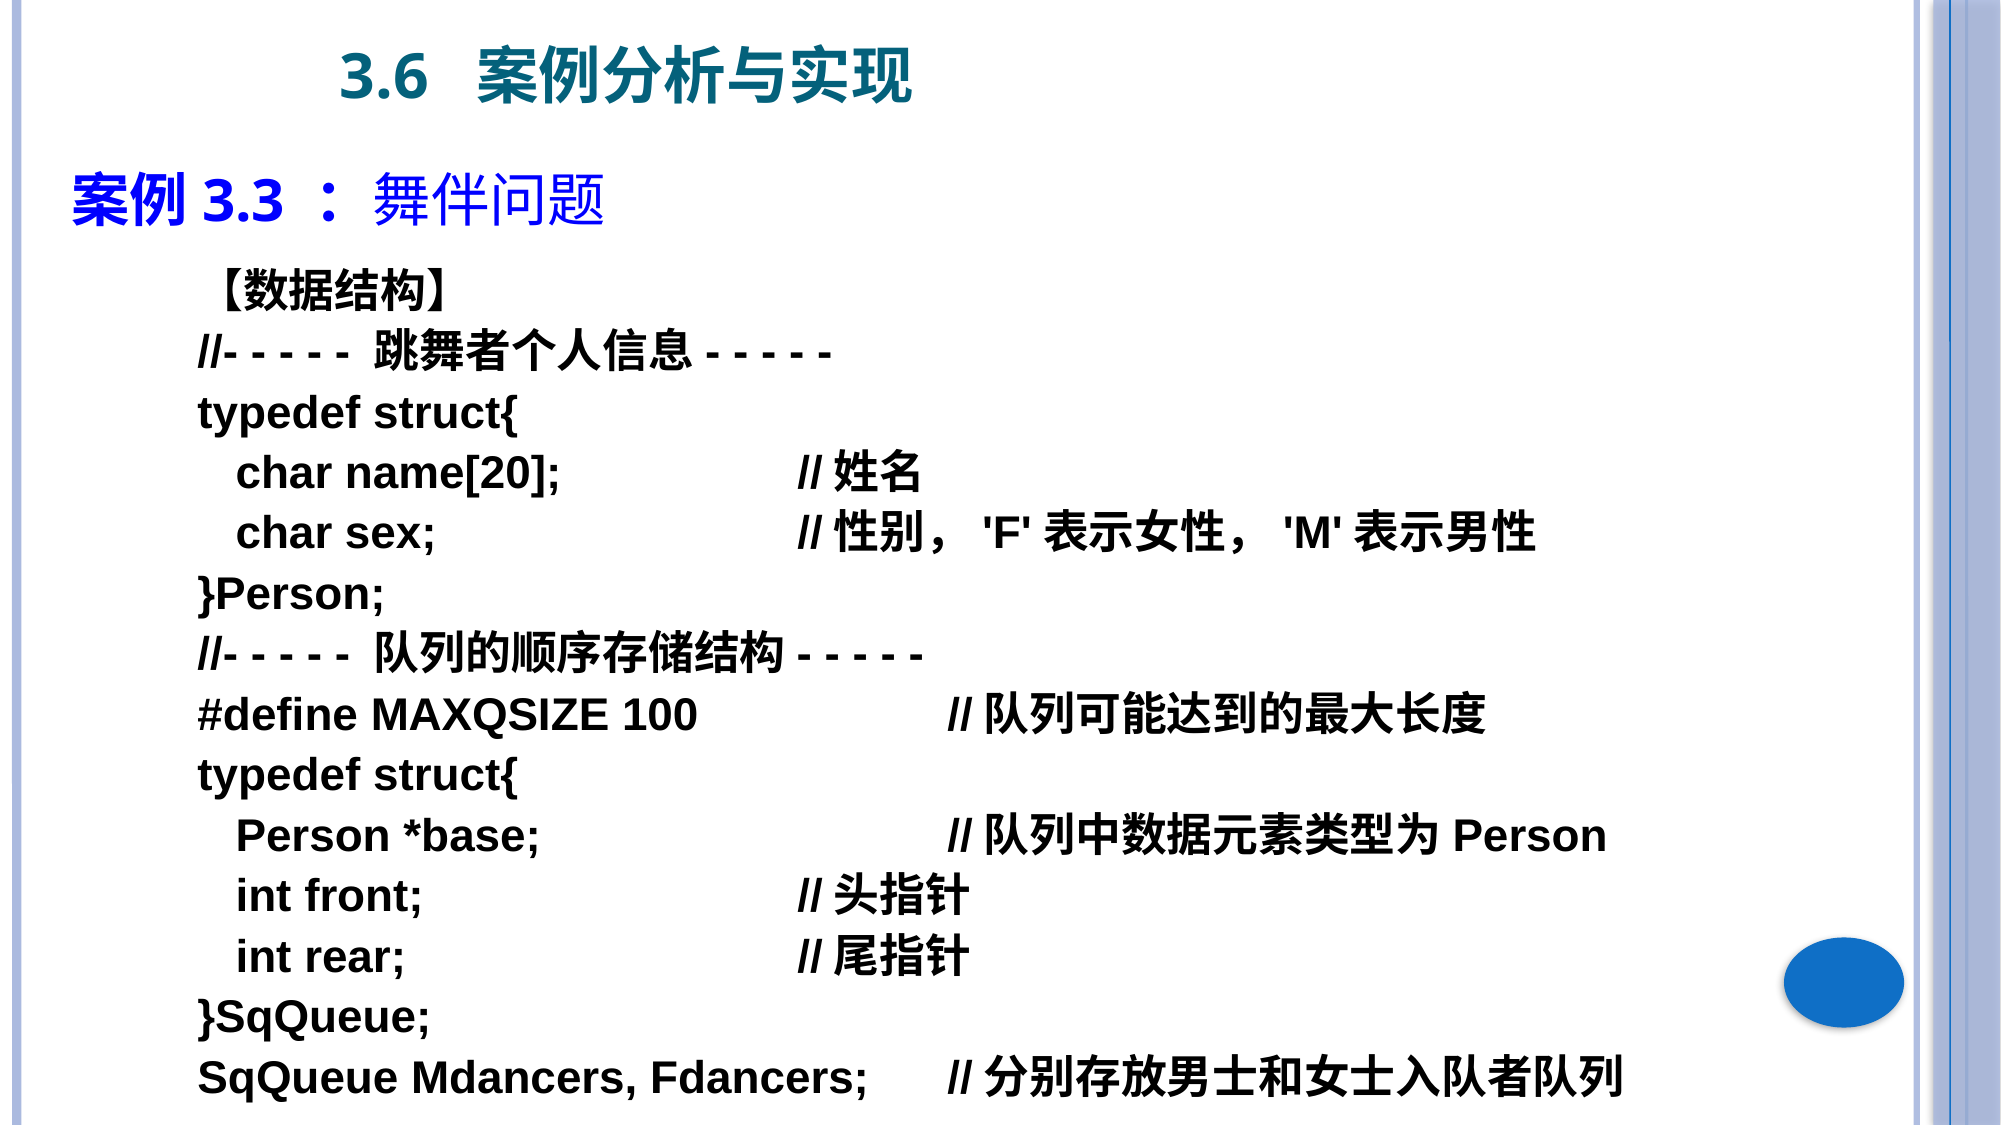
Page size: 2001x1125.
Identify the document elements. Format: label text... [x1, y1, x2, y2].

text_box 案例3.3 ：舞伴问题 [57, 155, 1200, 297]
text_box 【数据结构】 //- - - - - 跳舞者个人信息- - - - - typedef struct{ char name[20]; //姓名 char sex; //性别，'F'表示女性，'M'表示男性 }Person; //- - - - - 队列的顺序存储结构- - - - - #define MAXQSIZE 100 //队列可能达到的最大长度 typedef struct{ Person *base; //队列中数据元素类型为Person int front; //头指针 int rear; //尾指针 }SqQueue; SqQueue Mdancers, Fdancers; //分别存放男士和女士入队者队列 [182, 248, 1753, 1110]
text_box 3.6 案例分析与实现 [324, 26, 1550, 119]
